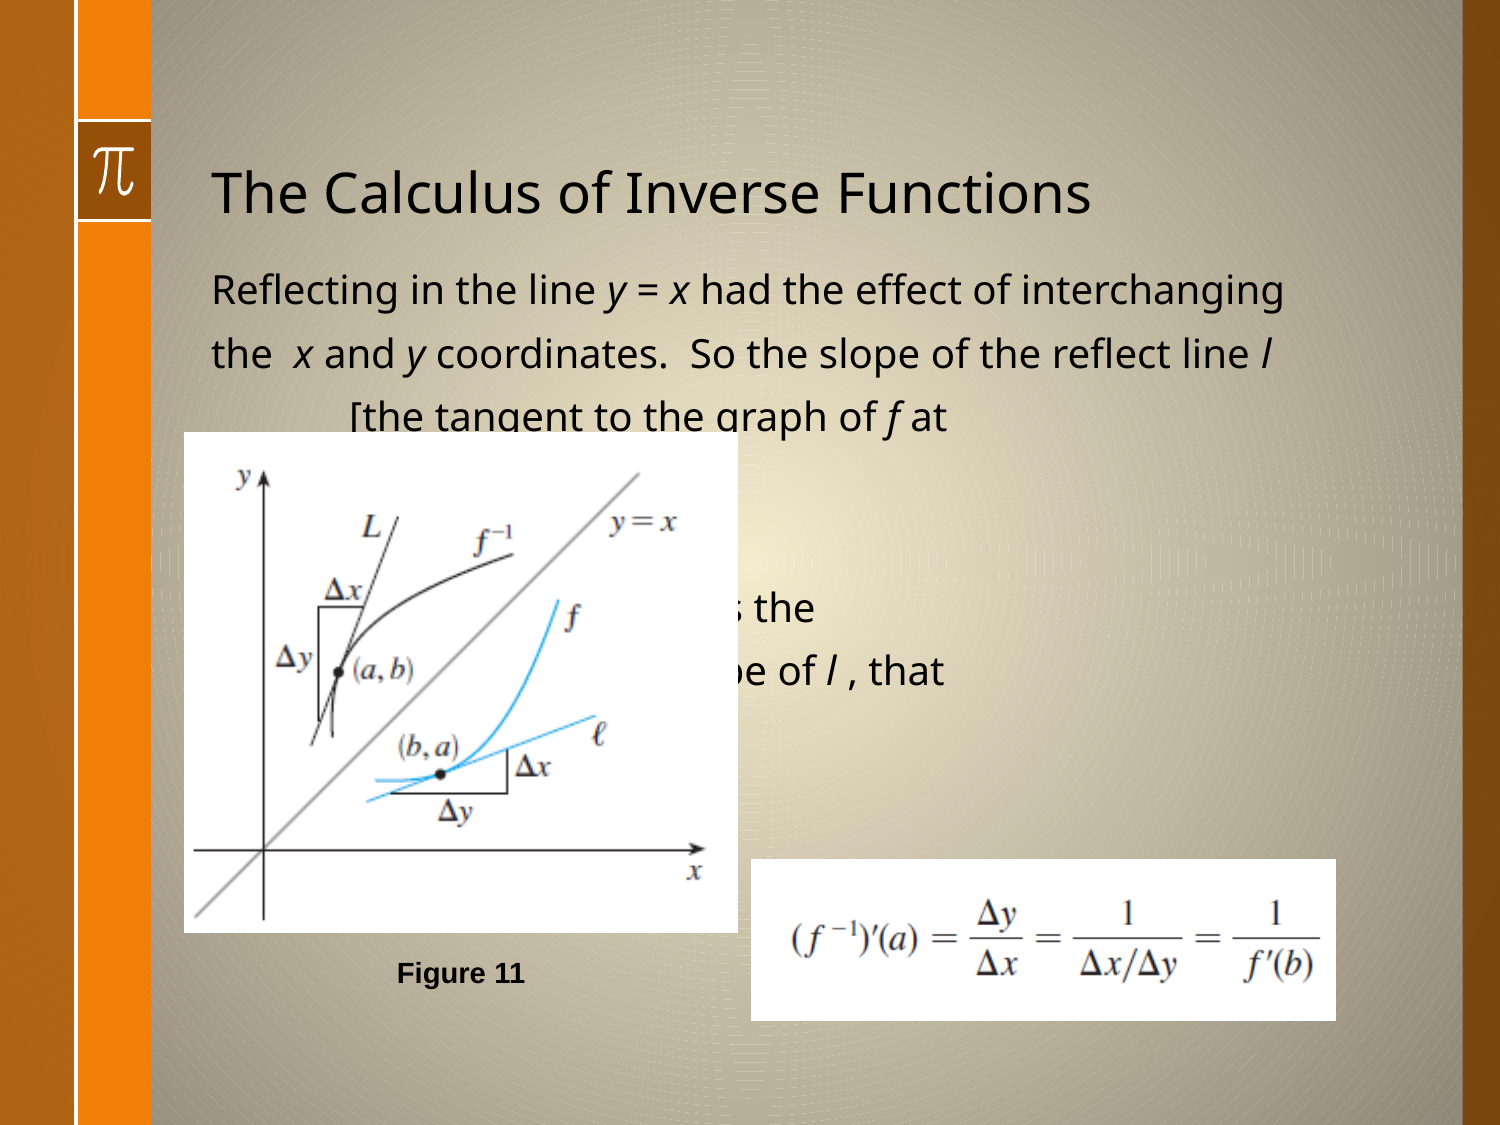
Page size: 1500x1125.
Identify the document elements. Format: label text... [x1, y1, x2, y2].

title The Calculus of Inverse Functions [196, 29, 1400, 233]
picture [184, 432, 738, 933]
picture [751, 859, 1336, 1021]
list Reflecting in the line y = x had the effect of interchanging the x and y coordinates. So the slope of the reflect line l [the tangent to the graph of f at (b, a)] is ∆x / ∆y. Thus the slope of L is the reciprocal of the slope of l , that is, [196, 262, 1400, 1013]
text_box Figure 11 [382, 947, 541, 997]
